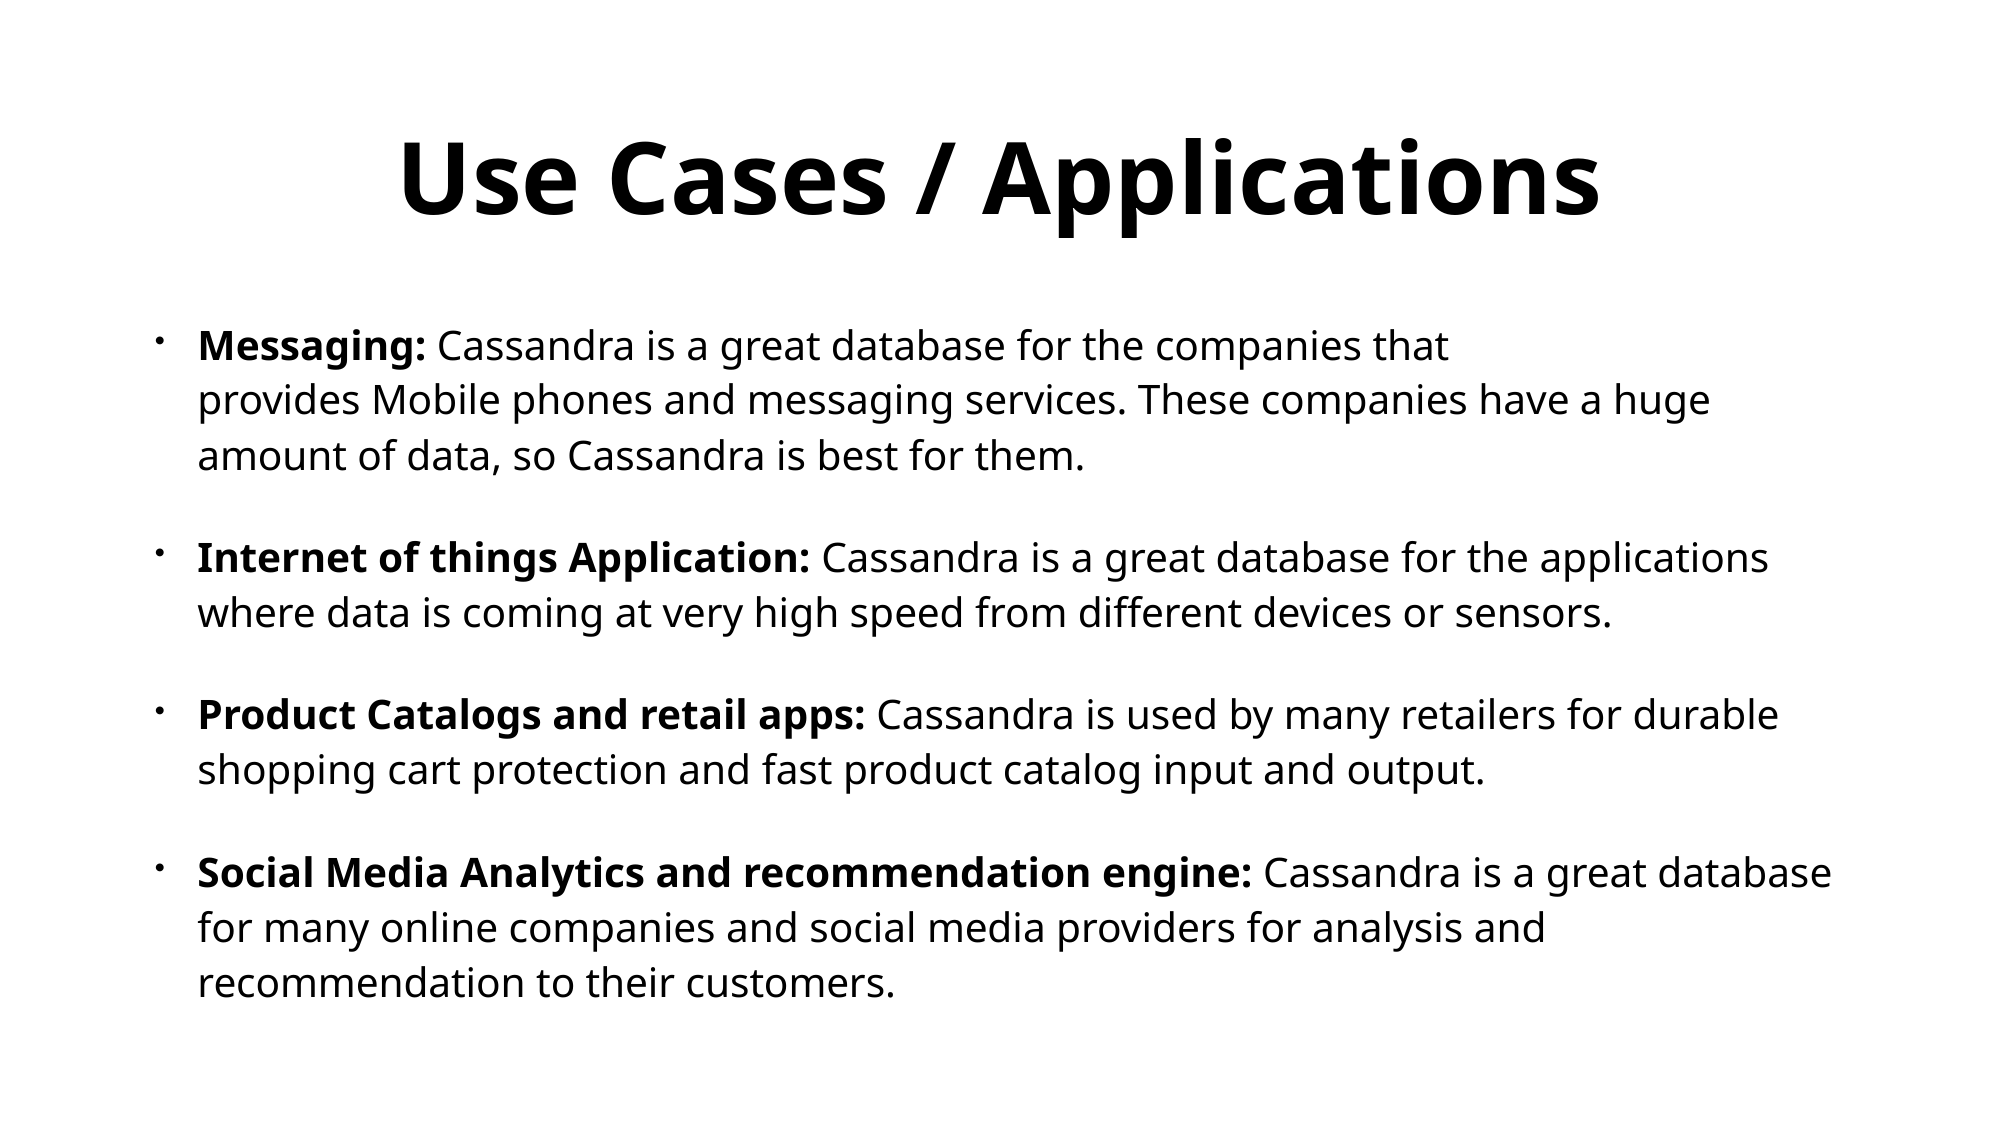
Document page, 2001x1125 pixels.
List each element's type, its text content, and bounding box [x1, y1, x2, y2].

title Use Cases / Applications [145, 50, 1854, 299]
list Messaging: Cassandra is a great database for the companies that provides Mobile phones and messaging services. These companies have a huge amount of data, so Cassandra is best for them. Internet of things Application: Cassandra is a great database for the applications where data is coming at very high speed from different devices or sensors. Product Catalogs and retail apps: Cassandra is used by many retailers for durable shopping cart protection and fast product catalog input and output. Social Media Analytics and recommendation engine: Cassandra is a great database for many online companies and social media providers for analysis and recommendation to their customers. [145, 299, 1854, 1026]
